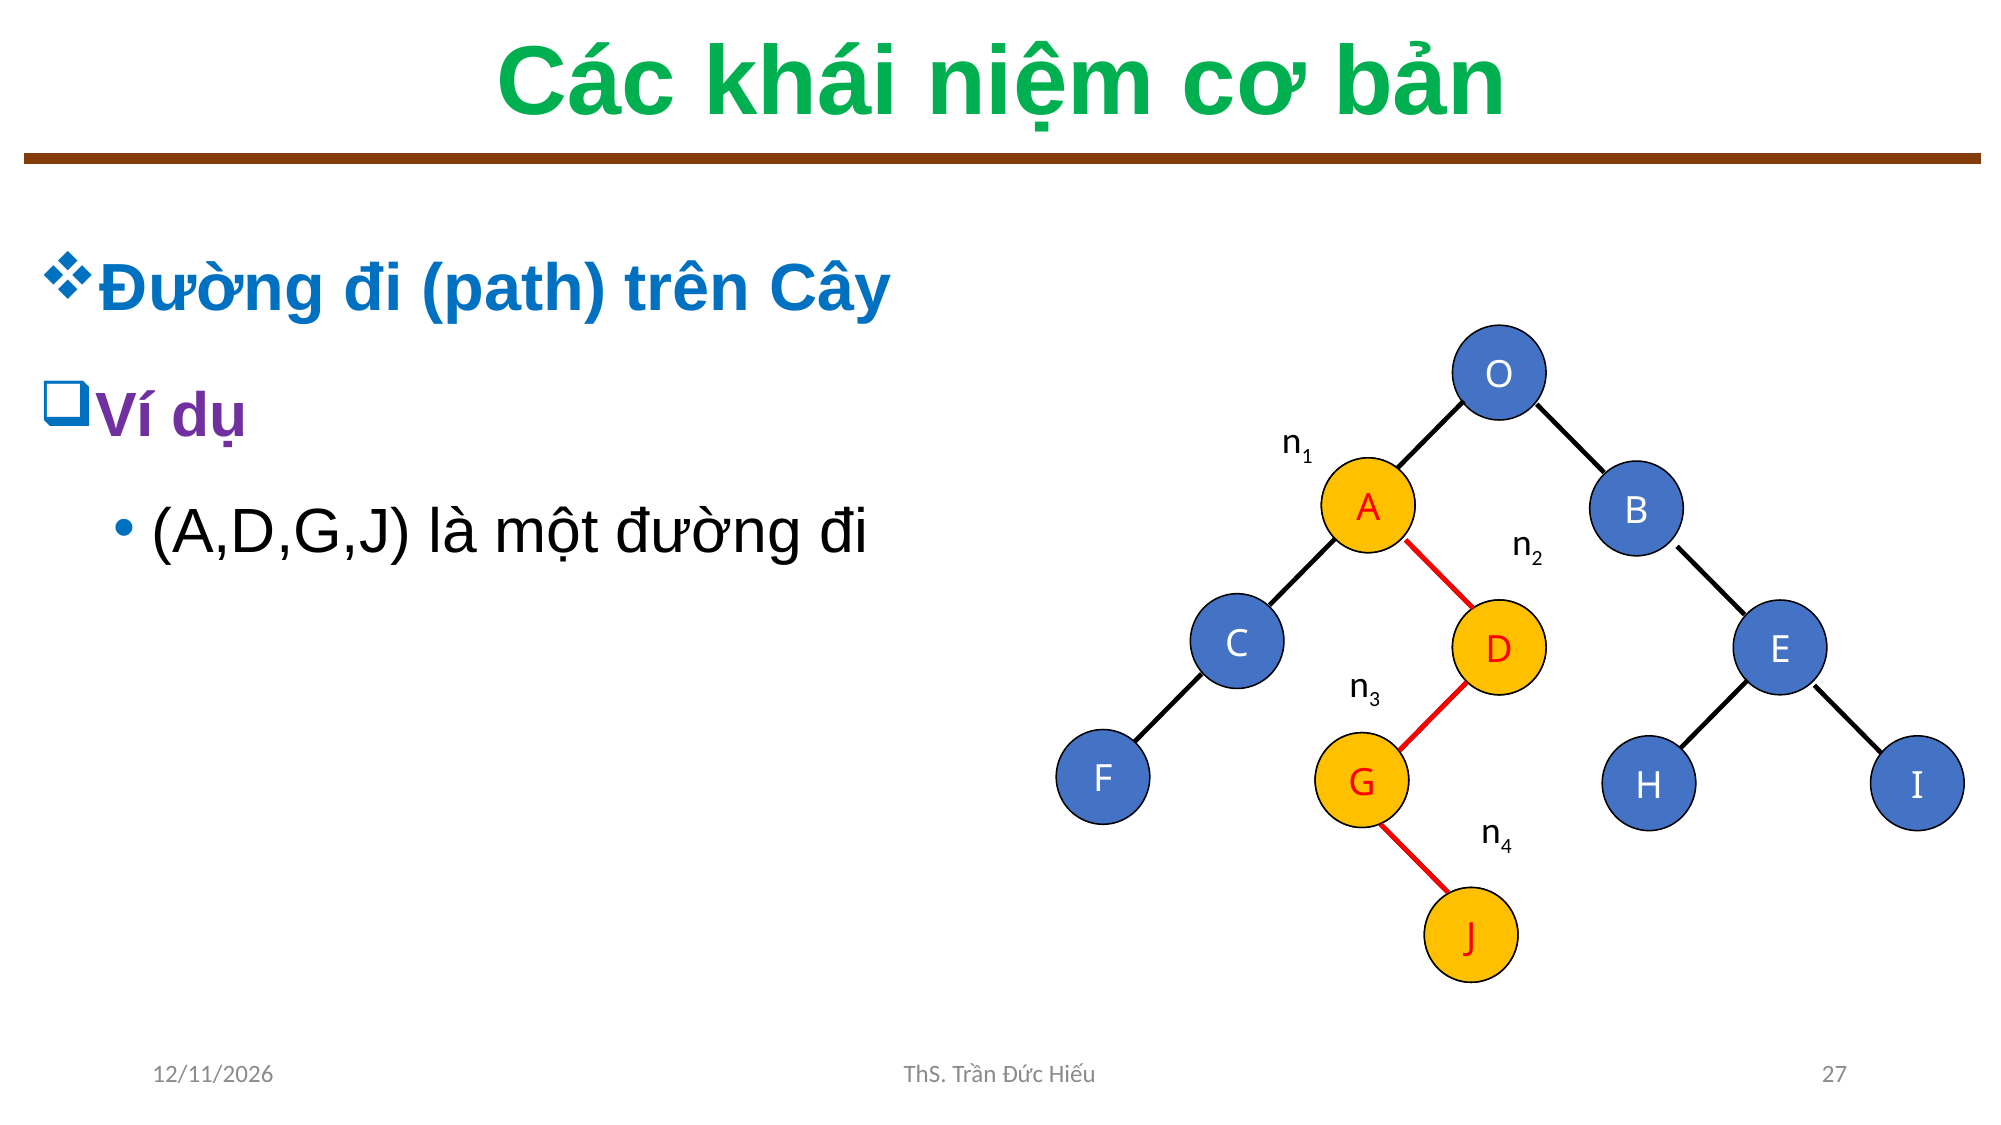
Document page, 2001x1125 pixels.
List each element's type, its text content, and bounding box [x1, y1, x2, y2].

slide_number 27 [1412, 1042, 1863, 1103]
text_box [1056, 325, 1965, 983]
list Đường đi (path) trên Cây Ví dụ (A,D,G,J) là một đường đi [24, 204, 1982, 1112]
title Các khái niệm cơ bản [24, 22, 1982, 144]
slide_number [137, 1042, 588, 1103]
footer ThS. Trần Đức Hiếu [662, 1042, 1338, 1103]
